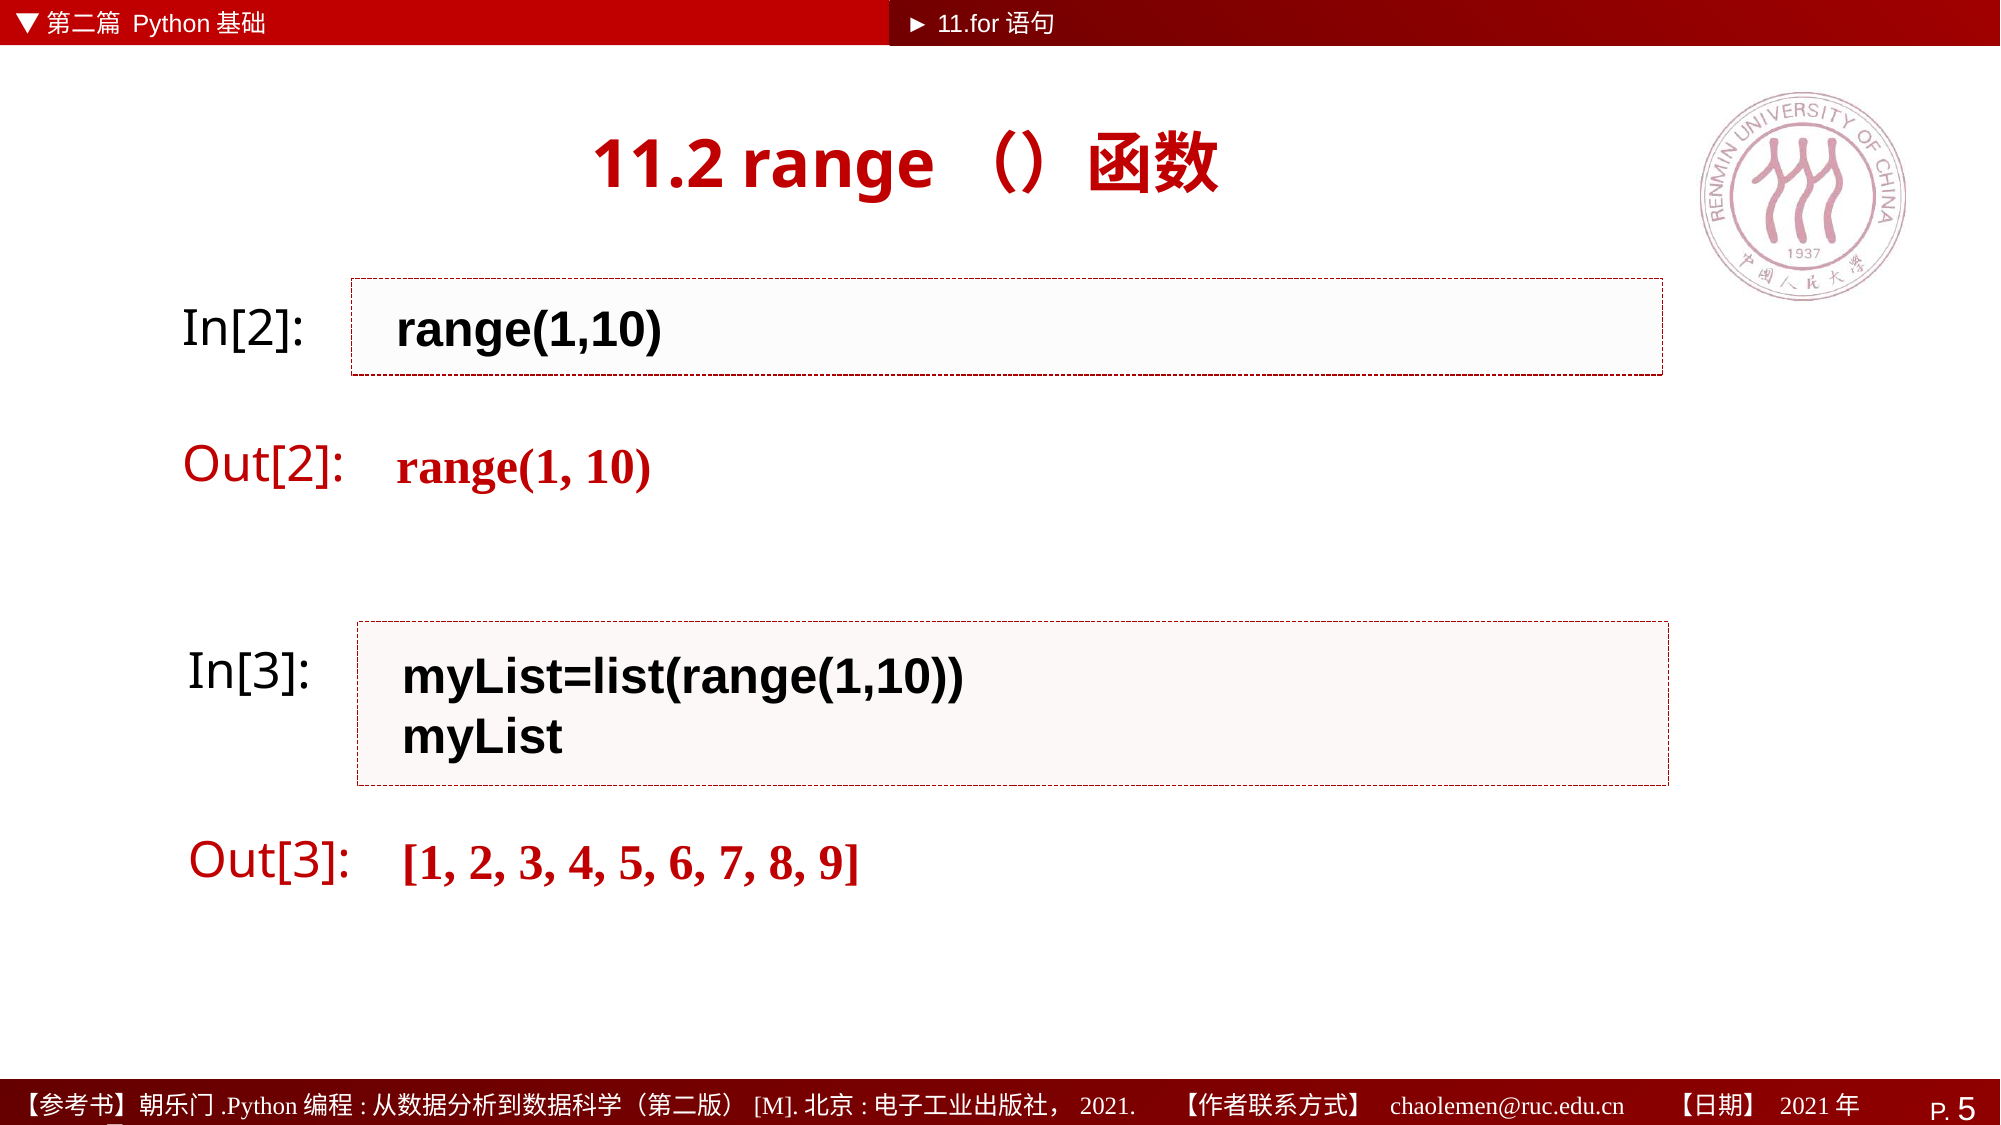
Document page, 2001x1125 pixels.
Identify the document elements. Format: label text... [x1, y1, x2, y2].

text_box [167, 278, 1663, 513]
list ▼第二篇 Python基础 [0, 0, 725, 43]
picture [1696, 89, 1910, 304]
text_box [173, 621, 1669, 909]
title 11.2 range（）函数 [101, 92, 1710, 229]
list ► 11.for语句 [890, 0, 1249, 43]
